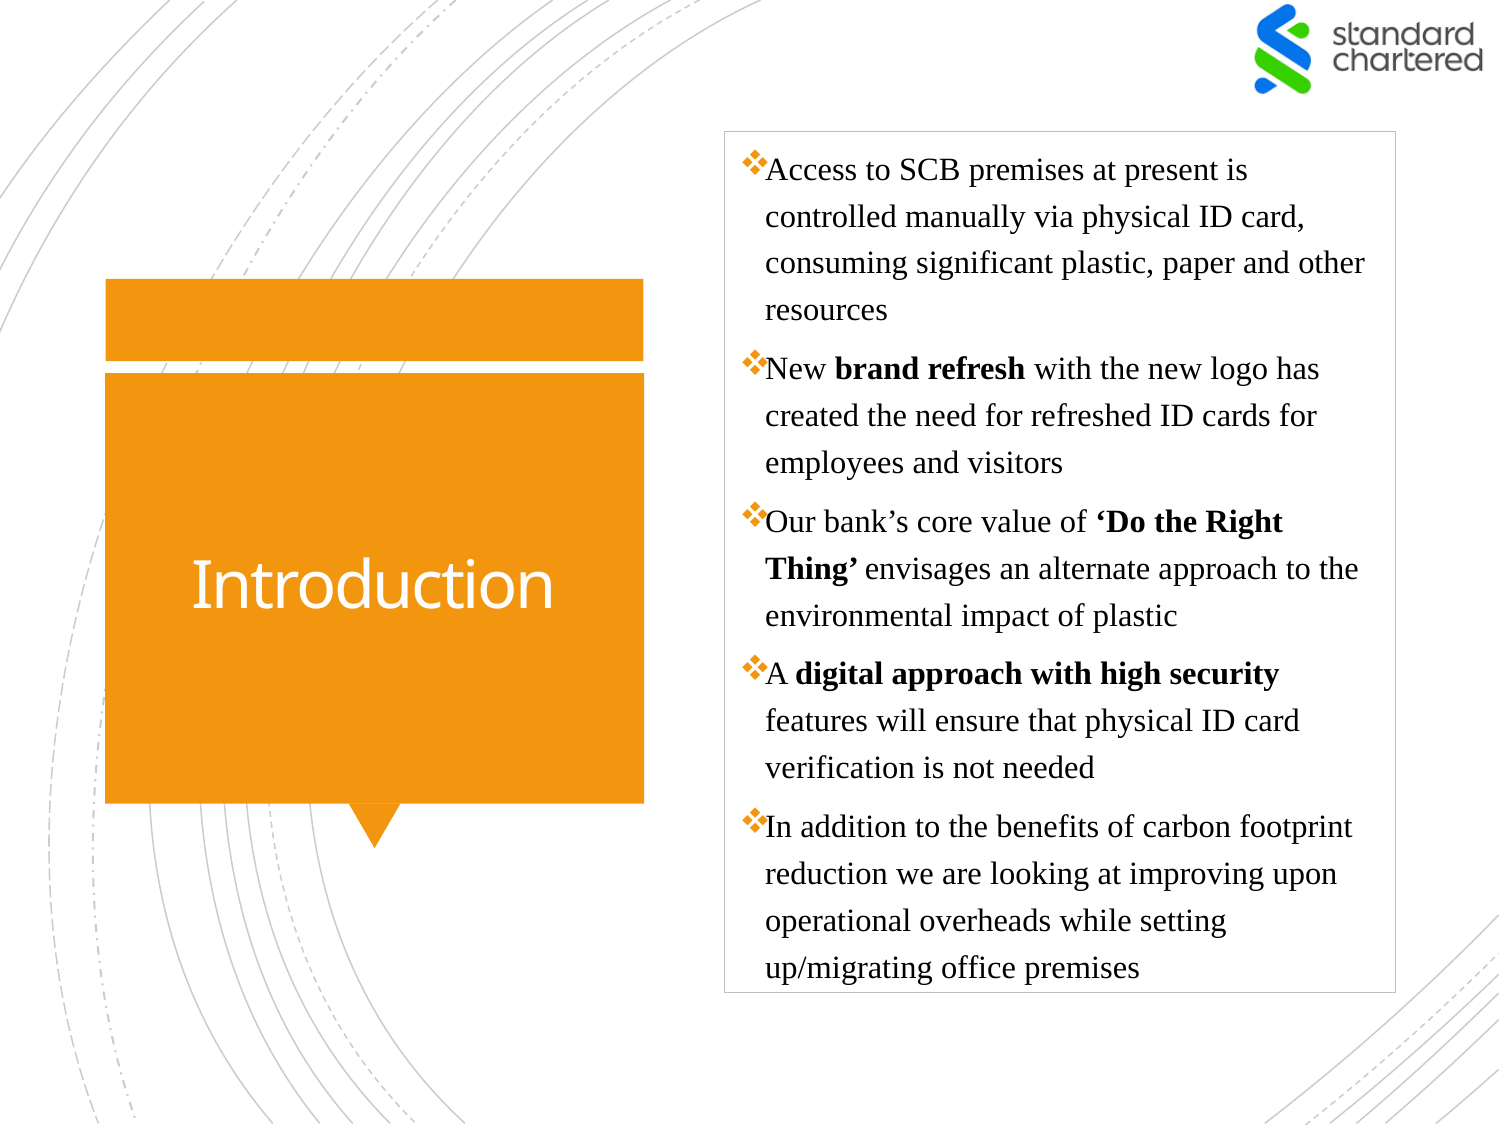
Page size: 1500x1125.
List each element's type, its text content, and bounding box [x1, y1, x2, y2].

list Access to SCB premises at present is controlled manually via physical ID card, consuming significant plastic, paper and other resources New brand refresh with the new logo has created the need for refreshed ID cards for employees and visitors Our bank’s core value of ‘Do the Right Thing’ envisages an alternate approach to the environmental impact of plastic A digital approach with high security features will ensure that physical ID card verification is not needed In addition to the benefits of carbon footprint reduction we are looking at improving upon operational overheads while setting up/migrating office premises [724, 131, 1396, 993]
title Introduction [118, 385, 630, 790]
picture [1234, 0, 1500, 99]
